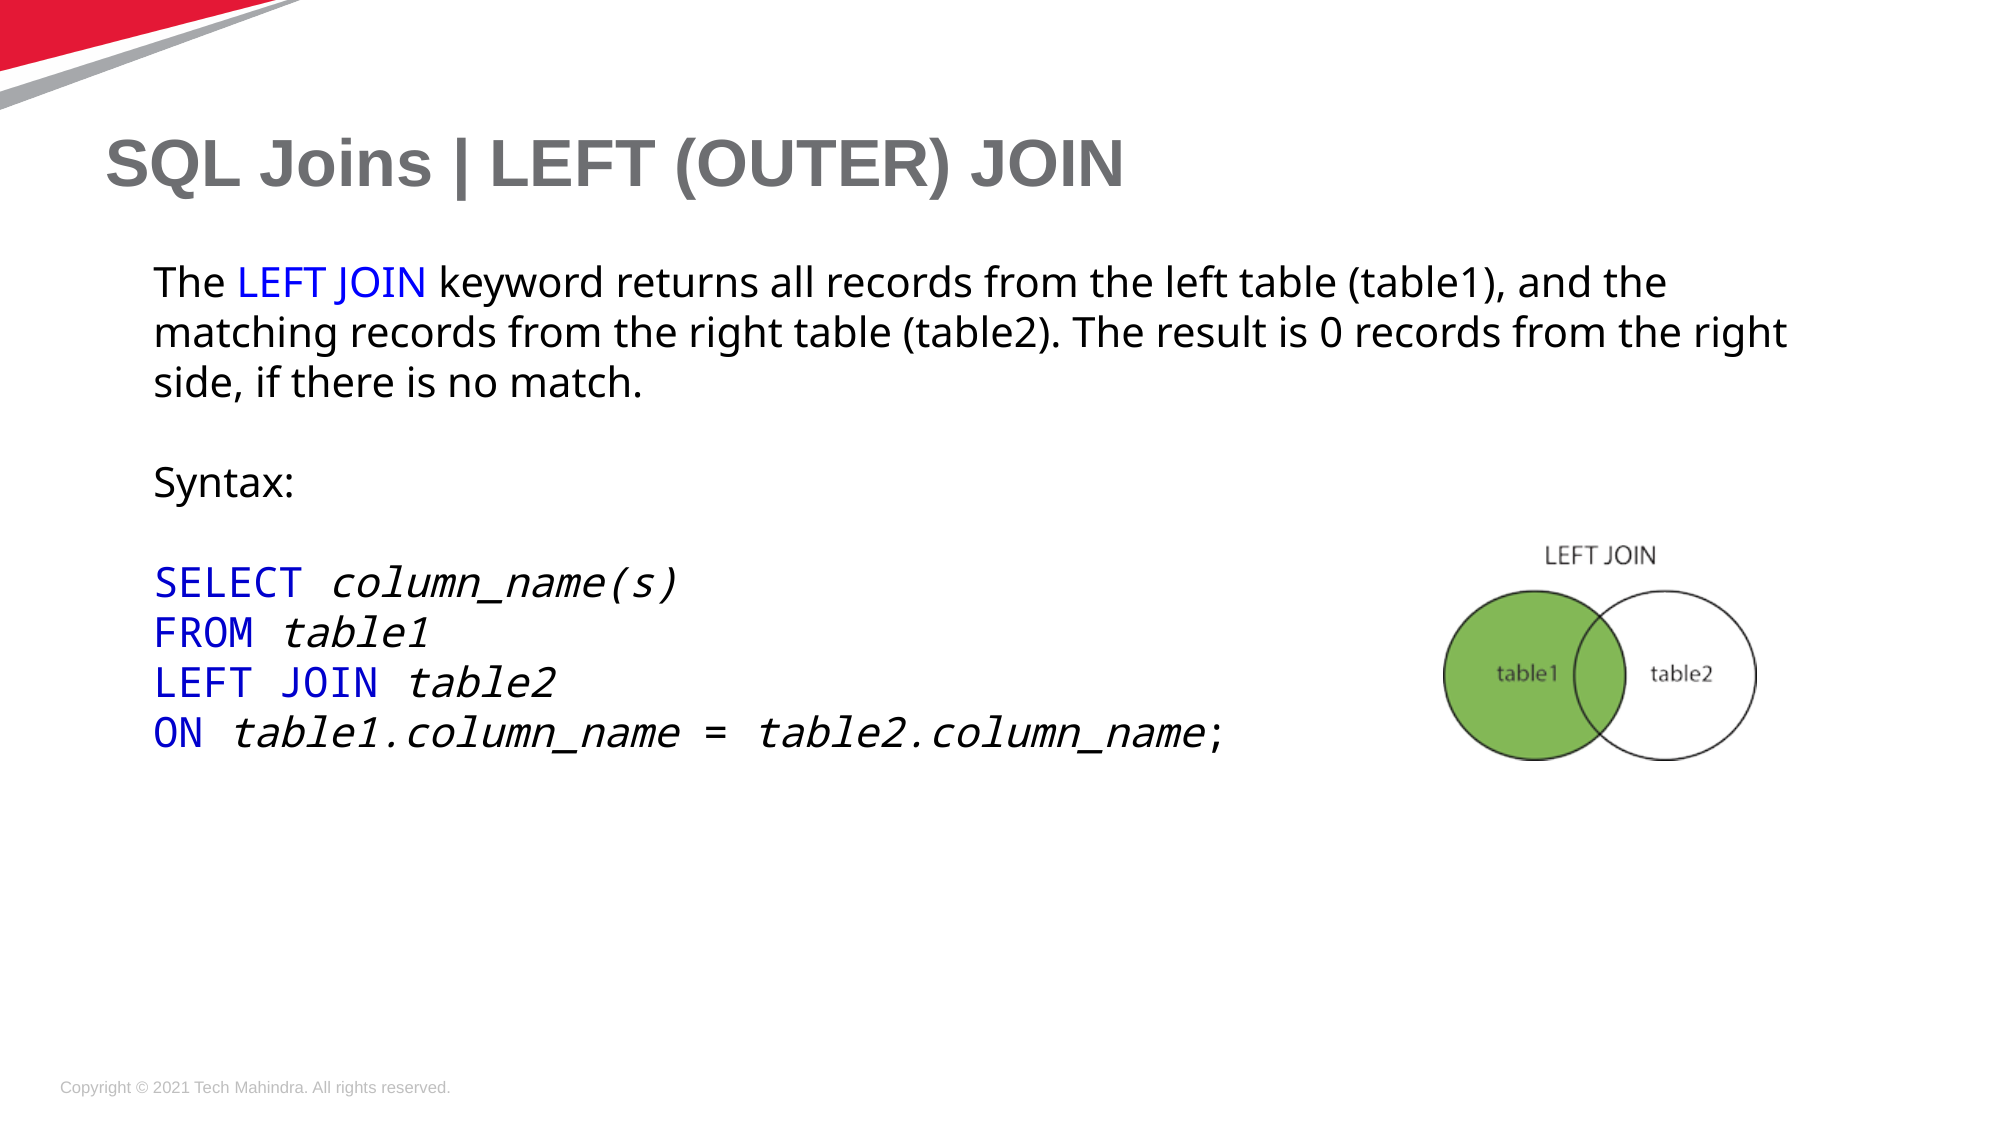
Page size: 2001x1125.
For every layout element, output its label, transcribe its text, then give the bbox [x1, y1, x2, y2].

picture [0, 0, 303, 110]
title SQL Joins | LEFT (OUTER) JOIN [104, 119, 1905, 201]
picture [1443, 533, 1757, 761]
list The LEFT JOIN keyword returns all records from the left table (table1), and the matching records from the right table (table2). The result is 0 records from the right side, if there is no match. Syntax: SELECT column_name(s) FROM table1 LEFT JOIN table2 ON table1.column_name = table2.column_name; [153, 255, 1847, 761]
